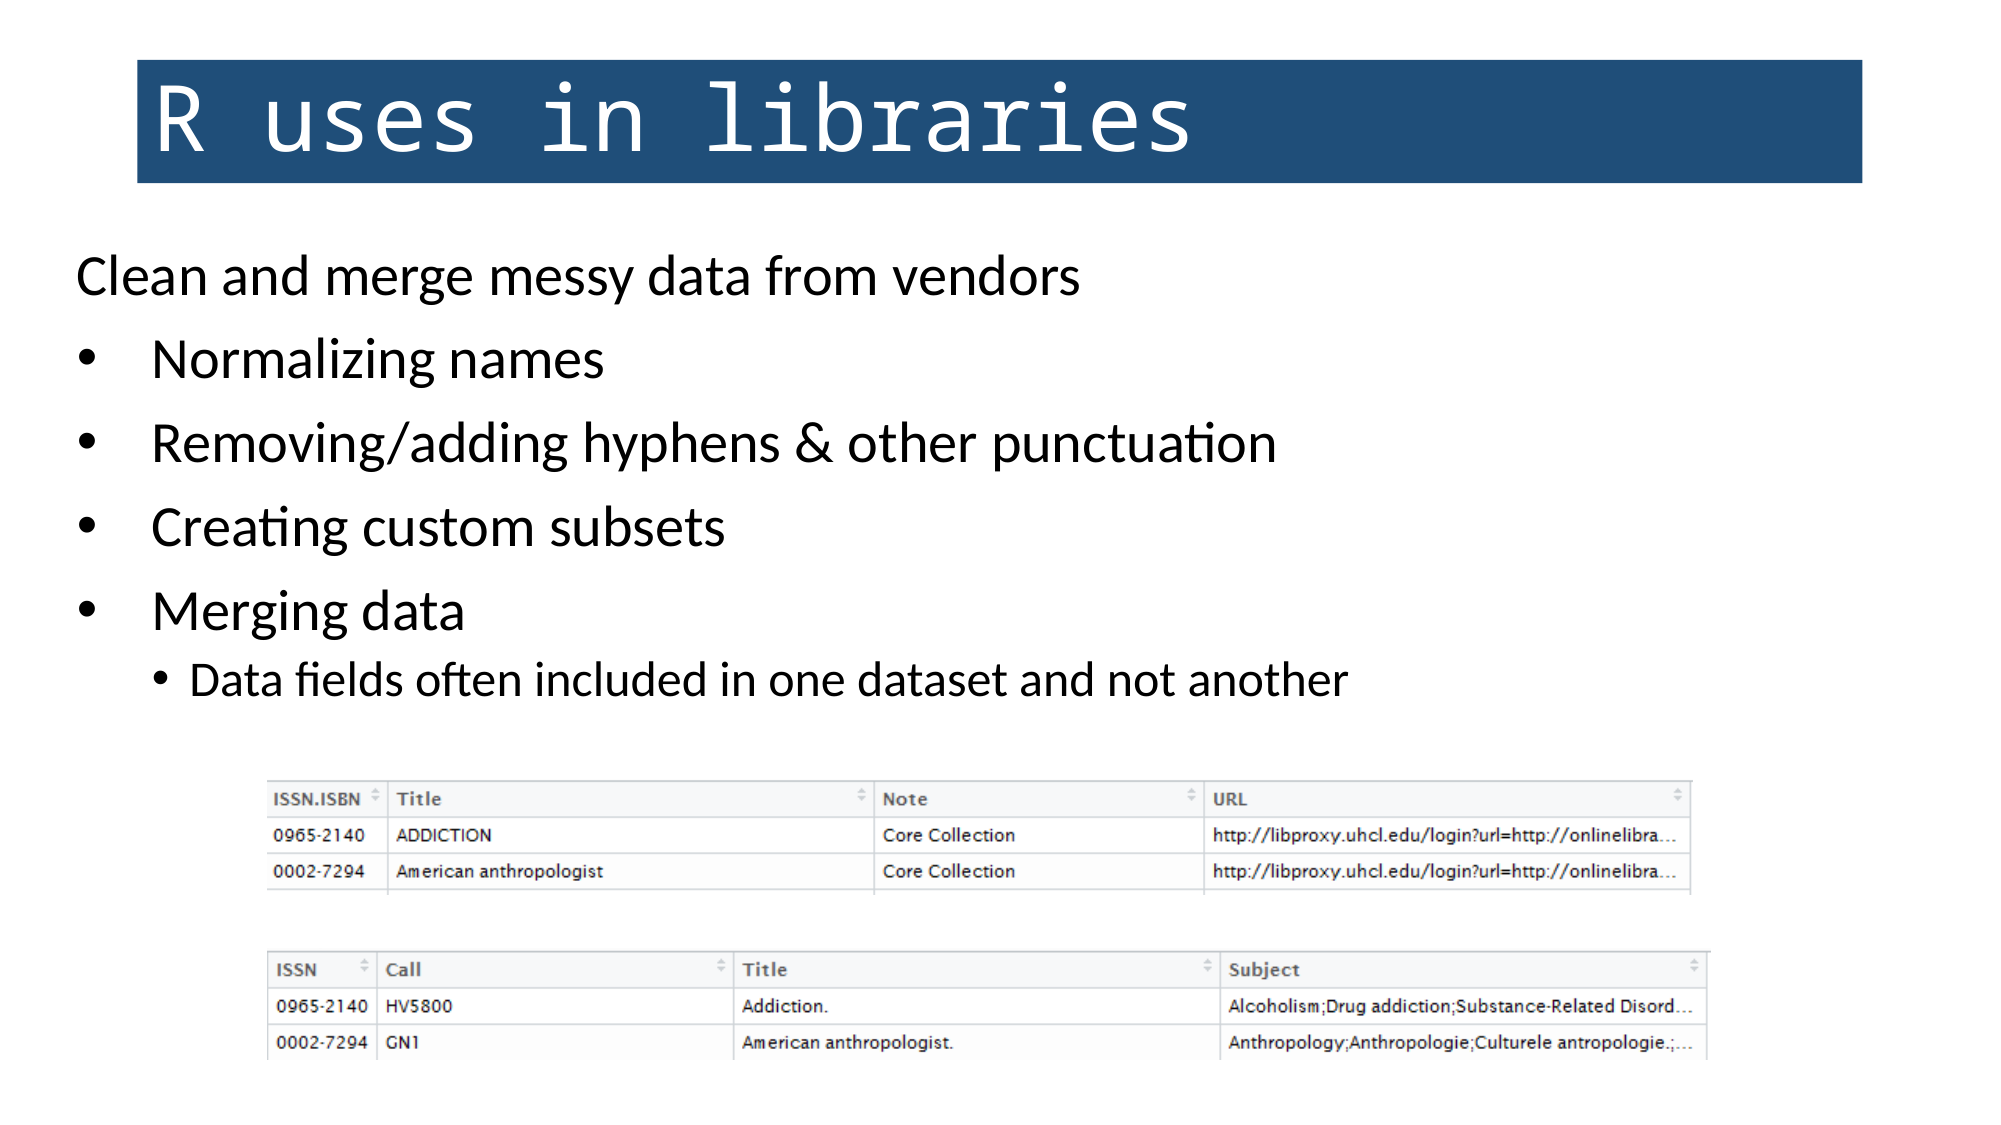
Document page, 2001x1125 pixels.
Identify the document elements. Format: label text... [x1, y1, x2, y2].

list Clean and merge messy data from vendors Normalizing names Removing/adding hyphens & other punctuation Creating custom subsets Merging data Data fields often included in one dataset and not another [61, 237, 1787, 952]
picture [267, 779, 1693, 895]
title R uses in libraries [137, 59, 1863, 184]
picture [267, 948, 1711, 1060]
